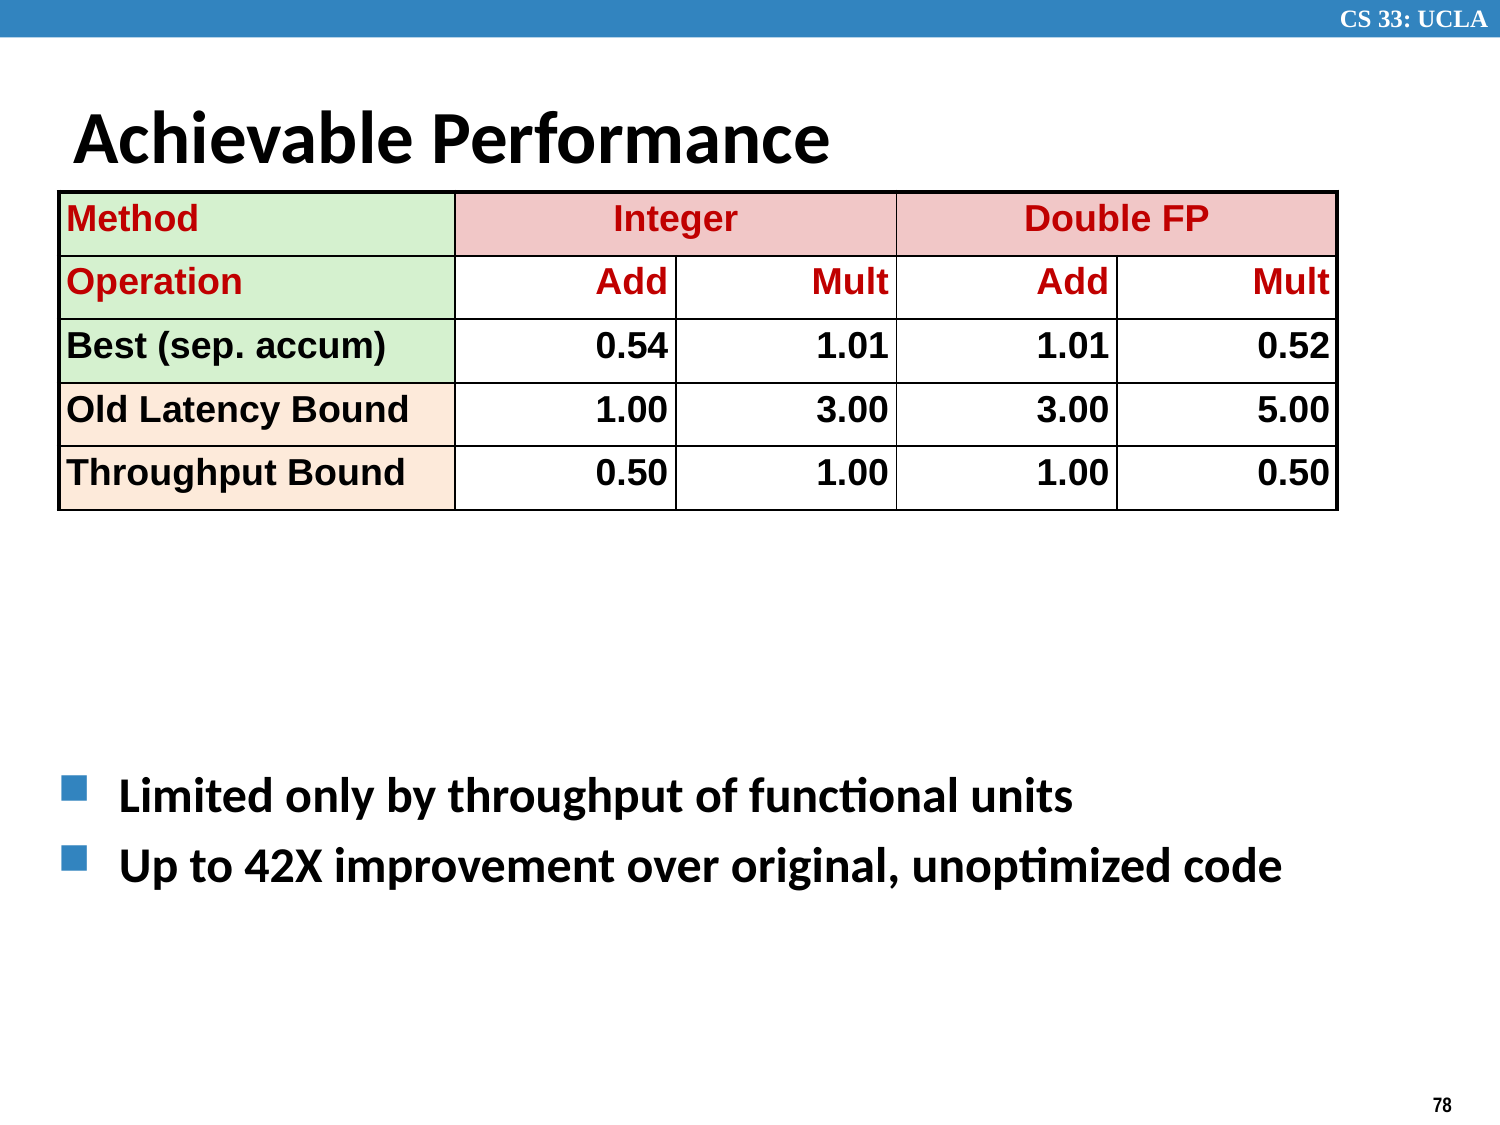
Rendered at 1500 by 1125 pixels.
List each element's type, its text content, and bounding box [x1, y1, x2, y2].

table_cell 0.50 [456, 447, 675, 509]
table_header Integer [456, 194, 896, 255]
table_cell 1.00 [456, 384, 675, 445]
table_cell 0.50 [1118, 447, 1335, 509]
table_cell Operation [61, 257, 454, 318]
table_cell 1.00 [677, 447, 896, 509]
table_cell Best (sep. accum) [61, 320, 454, 382]
table_cell Mult [677, 257, 896, 318]
table_cell Add [456, 257, 675, 318]
table_cell 5.00 [1118, 384, 1335, 445]
title Achievable Performance [58, 71, 1305, 190]
table_cell 1.00 [897, 447, 1116, 509]
table_header Method [61, 194, 454, 255]
list Limited only by throughput of functional units Up to 42X improvement over original, unoptimized code [47, 754, 1411, 1063]
table_cell 1.01 [897, 320, 1116, 382]
table_cell 3.00 [897, 384, 1116, 445]
table_cell 1.01 [677, 320, 896, 382]
table_cell 0.52 [1118, 320, 1335, 382]
table_cell 0.54 [456, 320, 675, 382]
table_header Double FP [897, 194, 1335, 255]
table_cell Throughput Bound [61, 447, 454, 509]
table_cell Old Latency Bound [61, 384, 454, 445]
table_cell Add [897, 257, 1116, 318]
table_cell 3.00 [677, 384, 896, 445]
table_cell Mult [1118, 257, 1335, 318]
